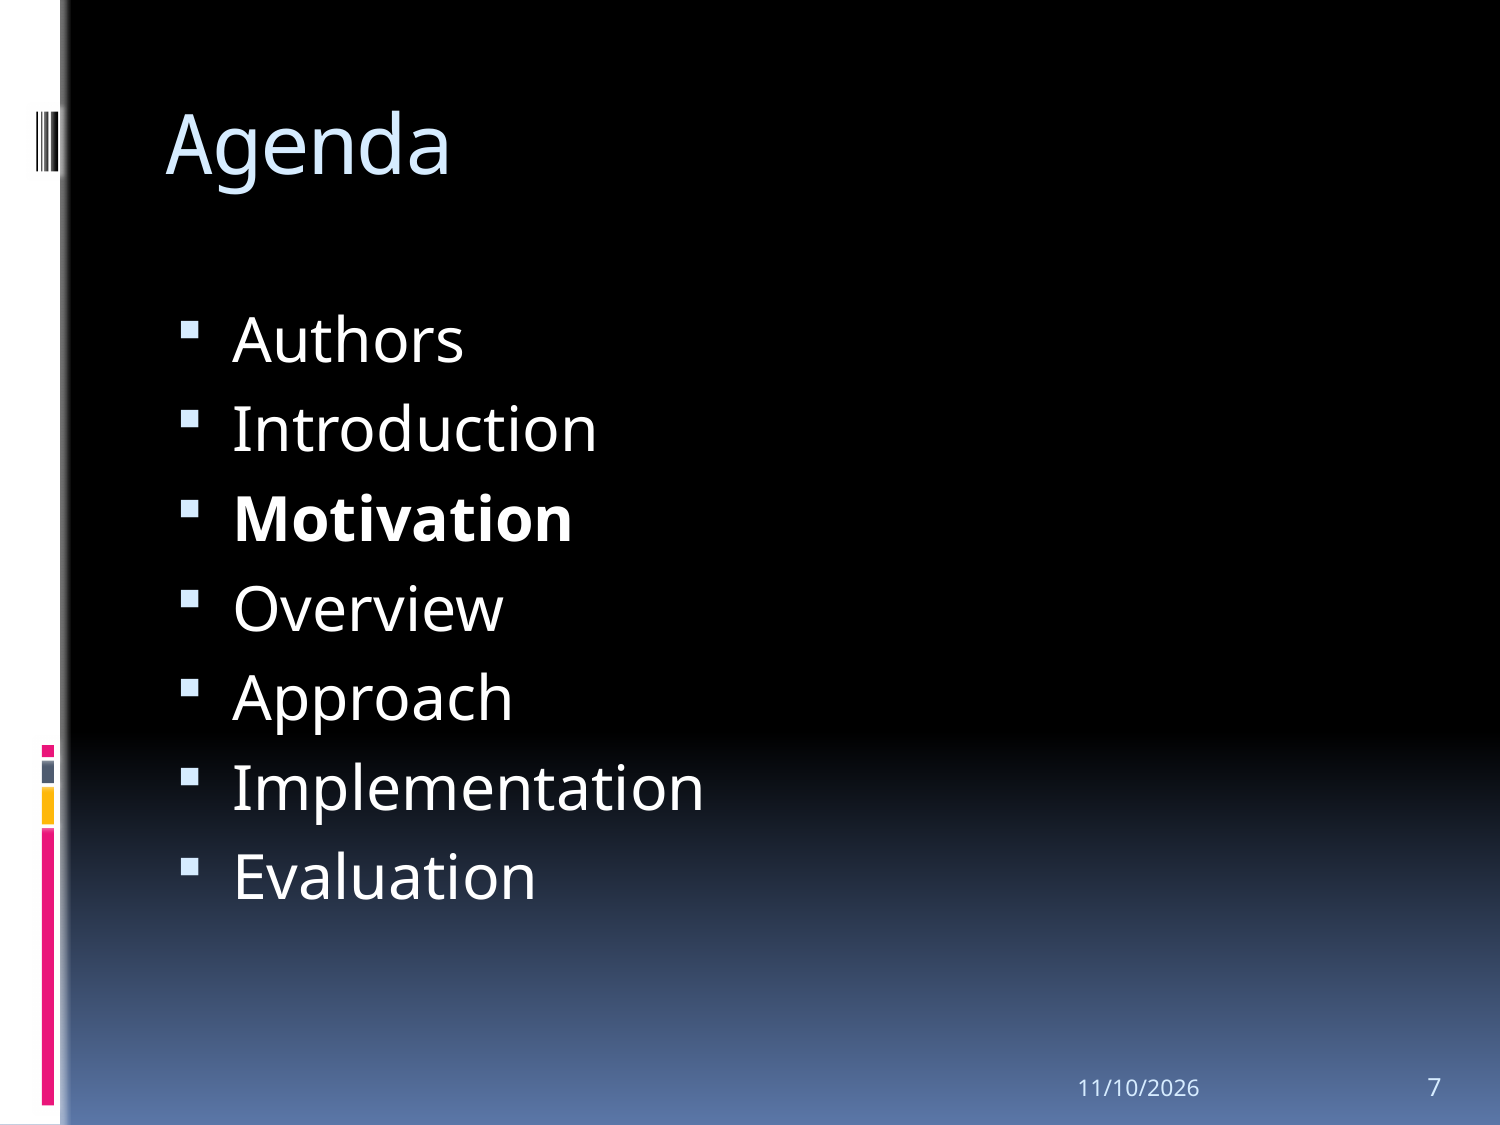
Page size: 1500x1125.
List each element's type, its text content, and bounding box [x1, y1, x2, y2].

list Authors Introduction Motivation Overview Approach Implementation Evaluation [150, 292, 1425, 1043]
title Agenda [150, 83, 1425, 234]
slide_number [1062, 1052, 1412, 1113]
slide_number 7 [1412, 1052, 1488, 1113]
